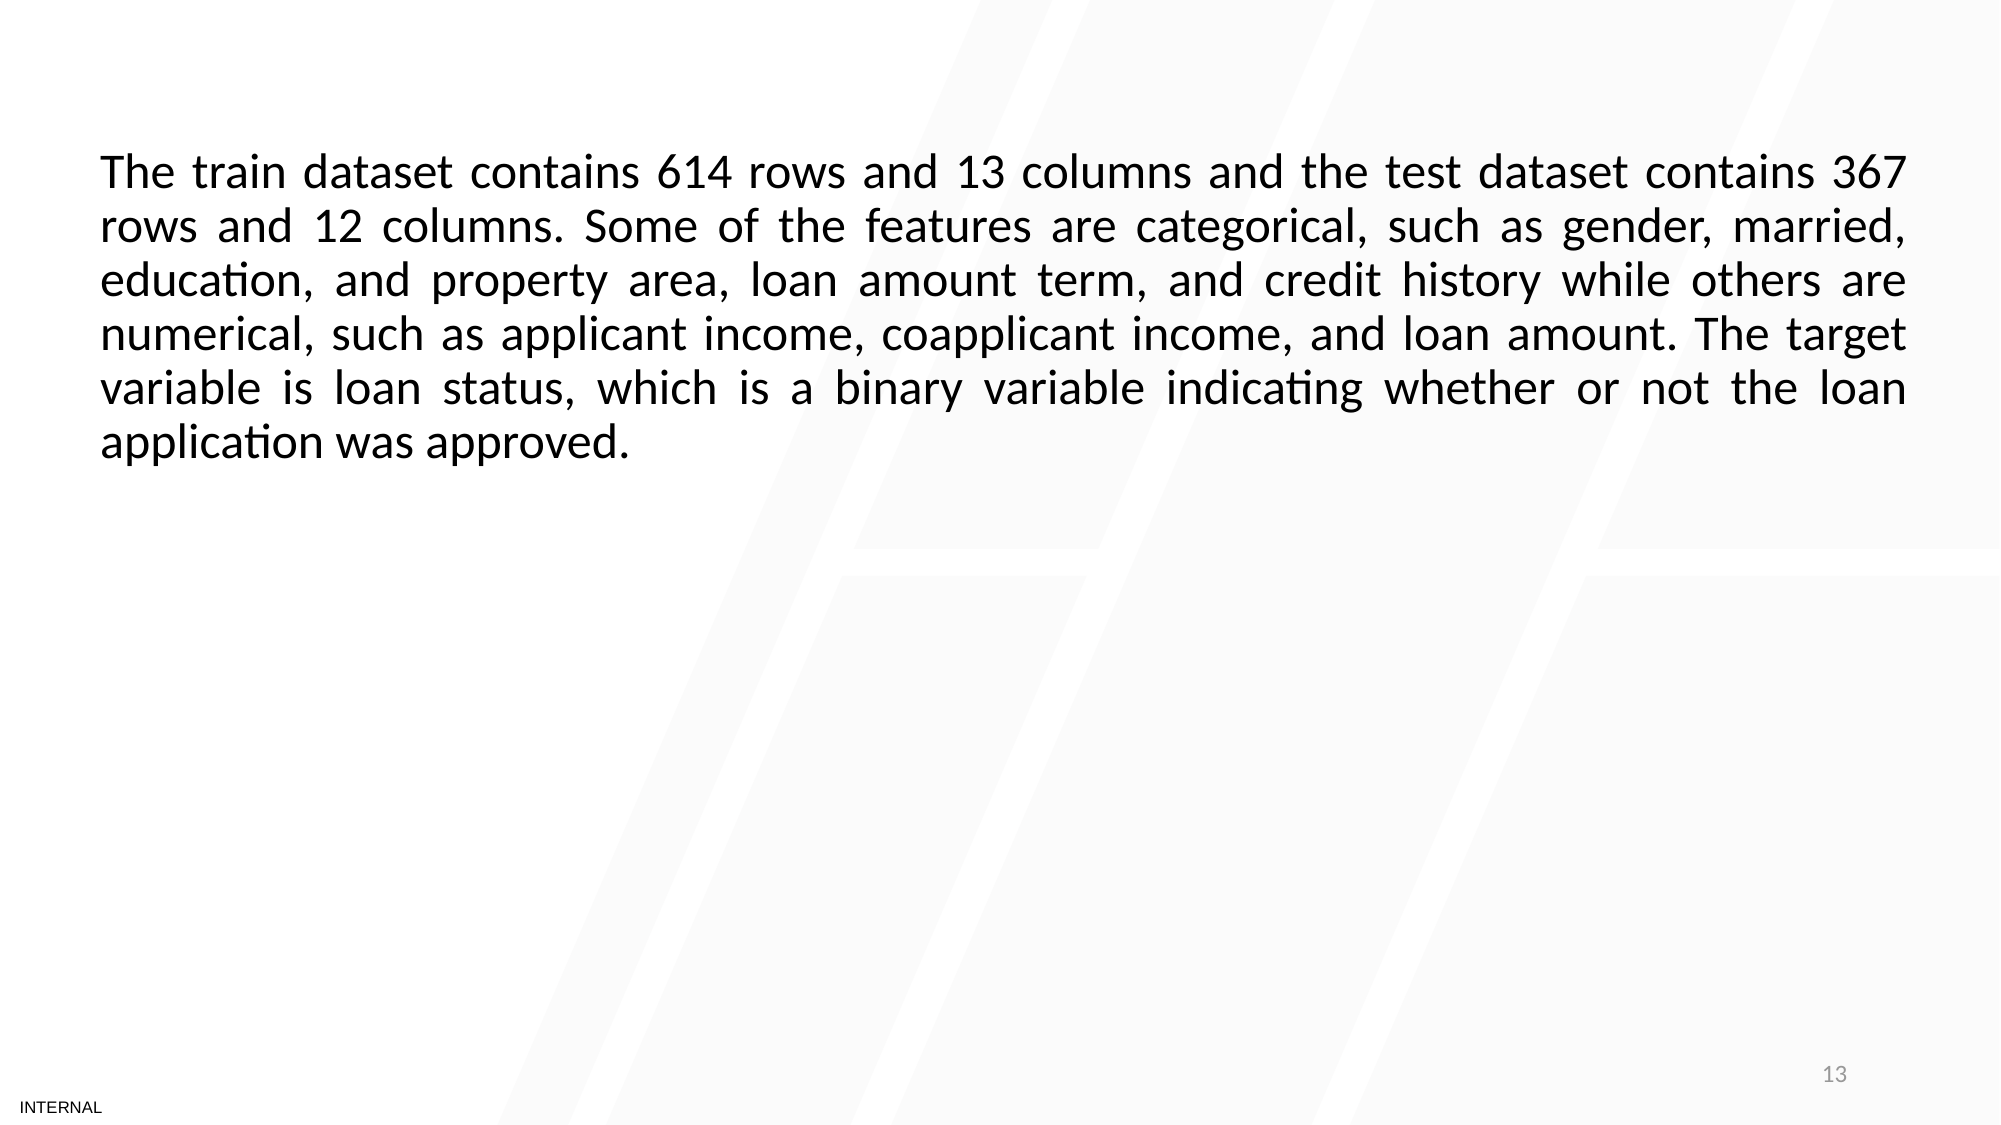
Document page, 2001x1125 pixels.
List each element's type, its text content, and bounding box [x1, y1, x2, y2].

subtitle The train dataset contains 614 rows and 13 columns and the test dataset contains 367 rows and 12 columns. Some of the features are categorical, such as gender, married, education, and property area, loan amount term, and credit history while others are numerical, such as applicant income, coapplicant income, and loan amount. The target variable is loan status, which is a binary variable indicating whether or not the loan application was approved. [85, 56, 1924, 1043]
slide_number 13 [1412, 1042, 1863, 1103]
